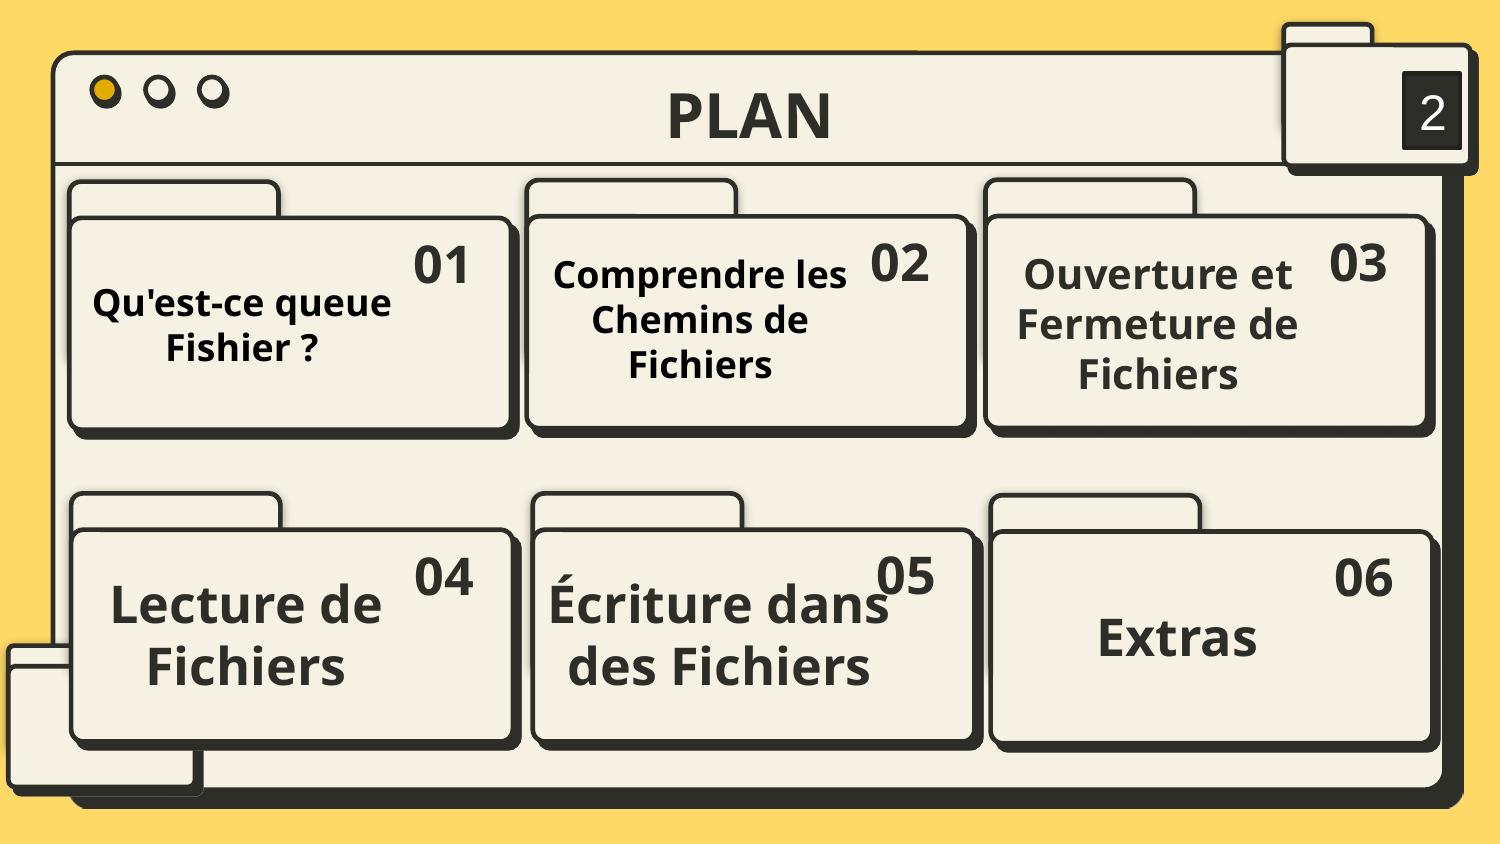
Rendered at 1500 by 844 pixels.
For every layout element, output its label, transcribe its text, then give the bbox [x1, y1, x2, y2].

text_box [69, 181, 512, 430]
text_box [526, 179, 969, 429]
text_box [532, 493, 975, 742]
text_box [990, 494, 1433, 744]
title PLAN [118, 86, 1382, 167]
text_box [70, 493, 514, 742]
text_box 2 [1402, 71, 1462, 150]
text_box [985, 179, 1428, 429]
